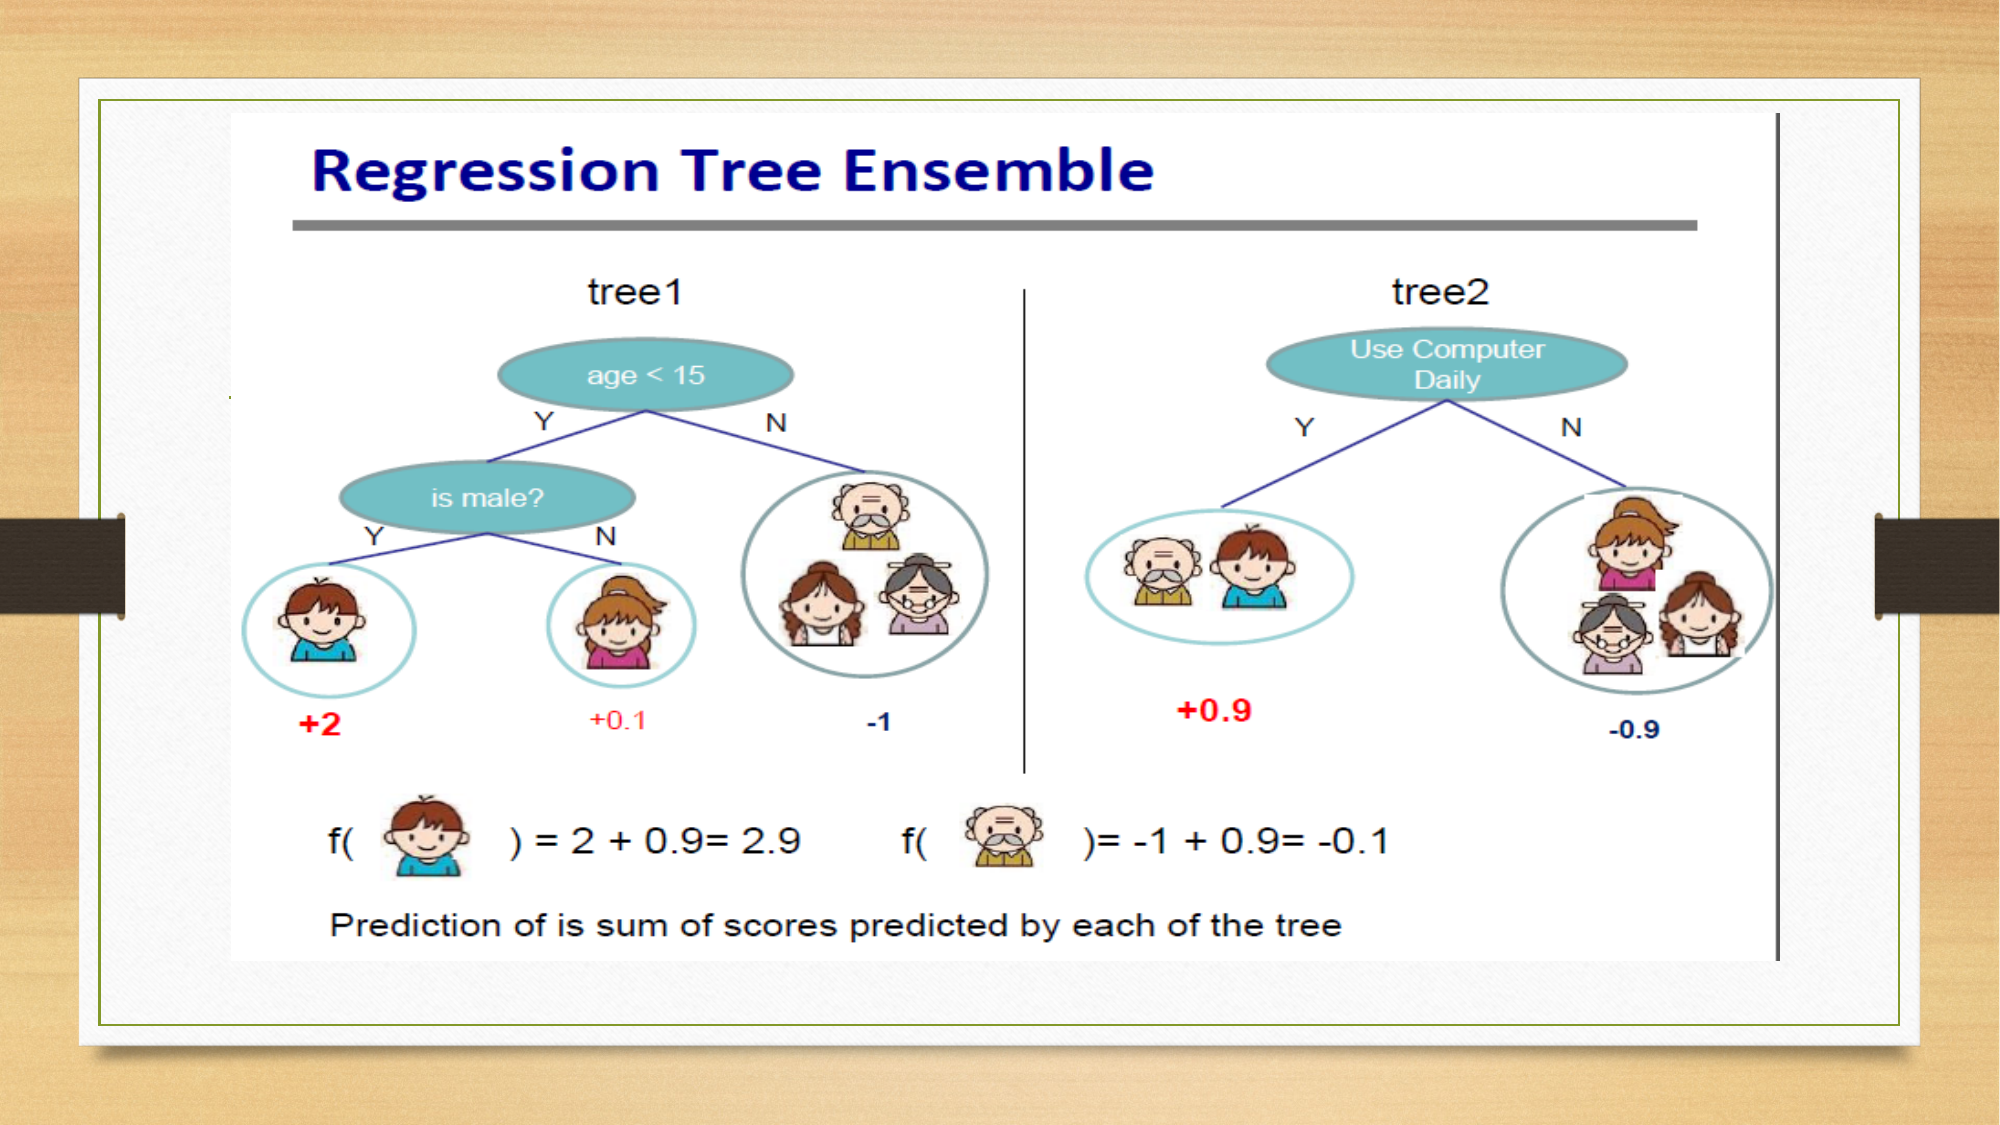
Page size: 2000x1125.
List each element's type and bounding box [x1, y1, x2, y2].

list [231, 113, 1780, 962]
picture [0, 0, 2000, 1125]
